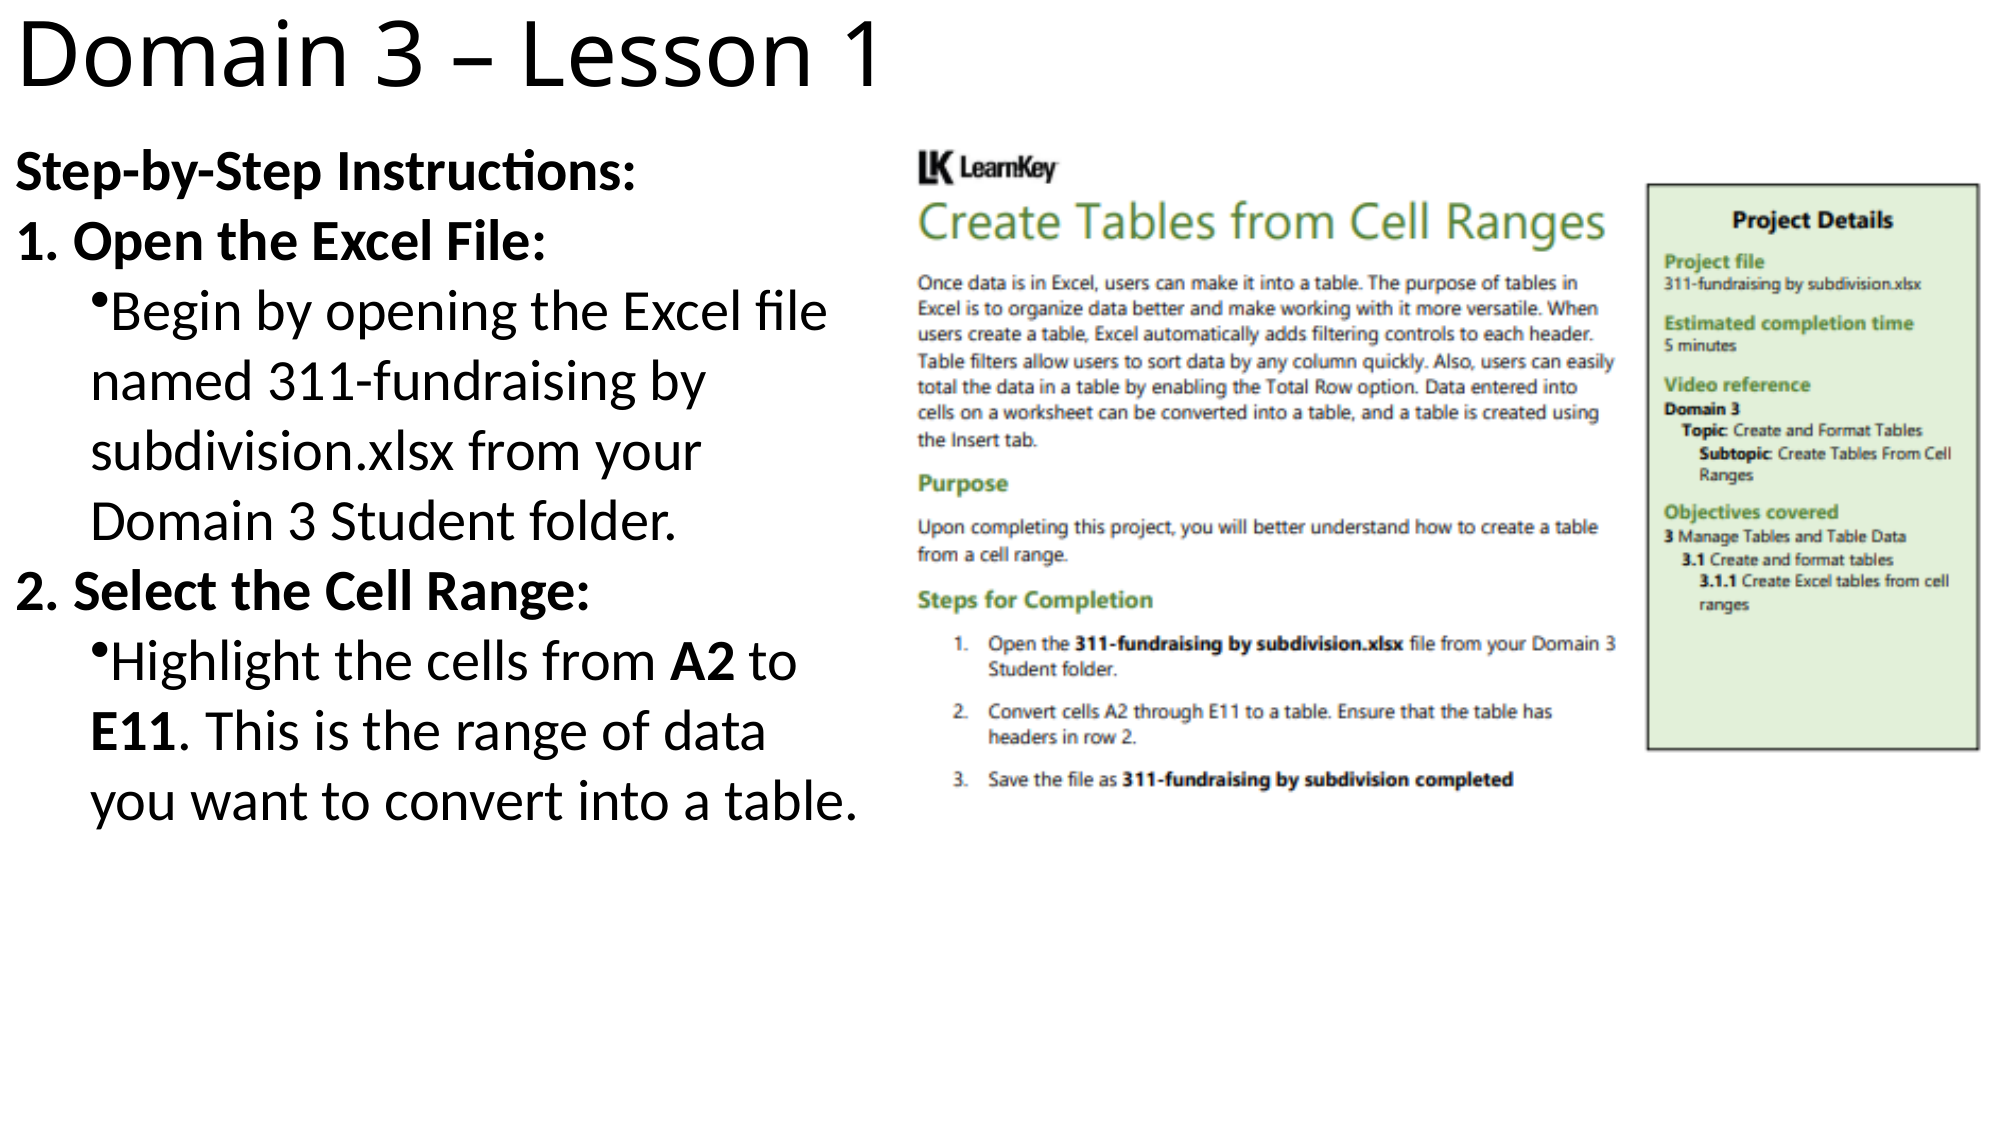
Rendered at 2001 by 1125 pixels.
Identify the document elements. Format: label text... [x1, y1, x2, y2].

picture [875, 120, 2000, 888]
text_box Step-by-Step Instructions: Open the Excel File: Begin by opening the Excel file named 311-fundraising by subdivision.xlsx from your Domain 3 Student folder. Select the Cell Range: Highlight the cells from A2 to E11. This is the range of data you want to convert into a table. [0, 124, 875, 840]
title Domain 3 – Lesson 1 [0, 0, 1725, 114]
